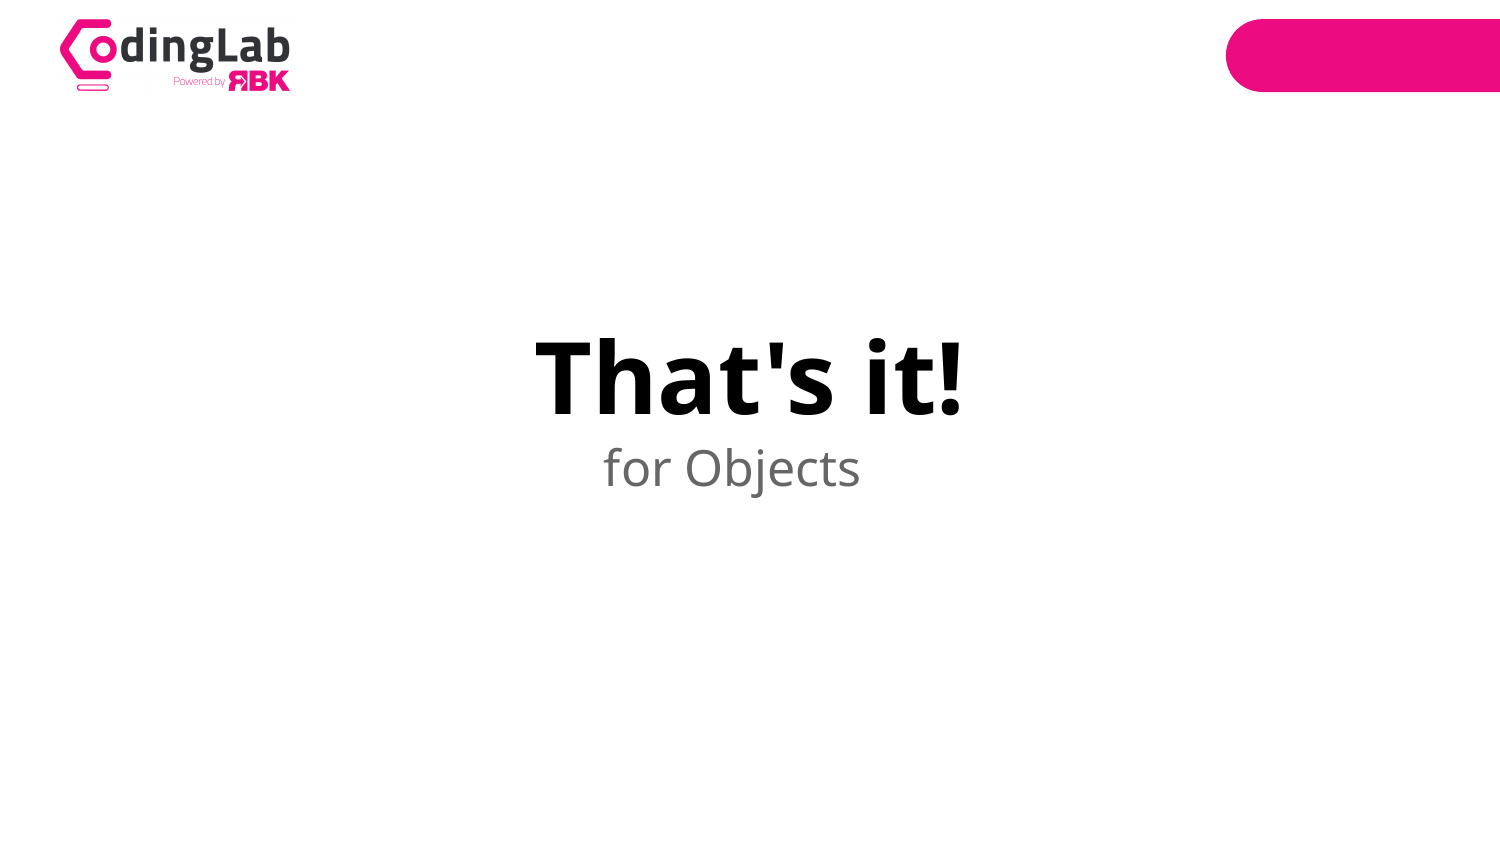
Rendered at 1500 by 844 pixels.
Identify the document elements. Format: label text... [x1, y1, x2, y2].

text_box for Objects [95, 421, 1371, 551]
text_box That's it! [112, 259, 1388, 450]
text_box [1225, 19, 1500, 93]
picture [50, 9, 300, 102]
